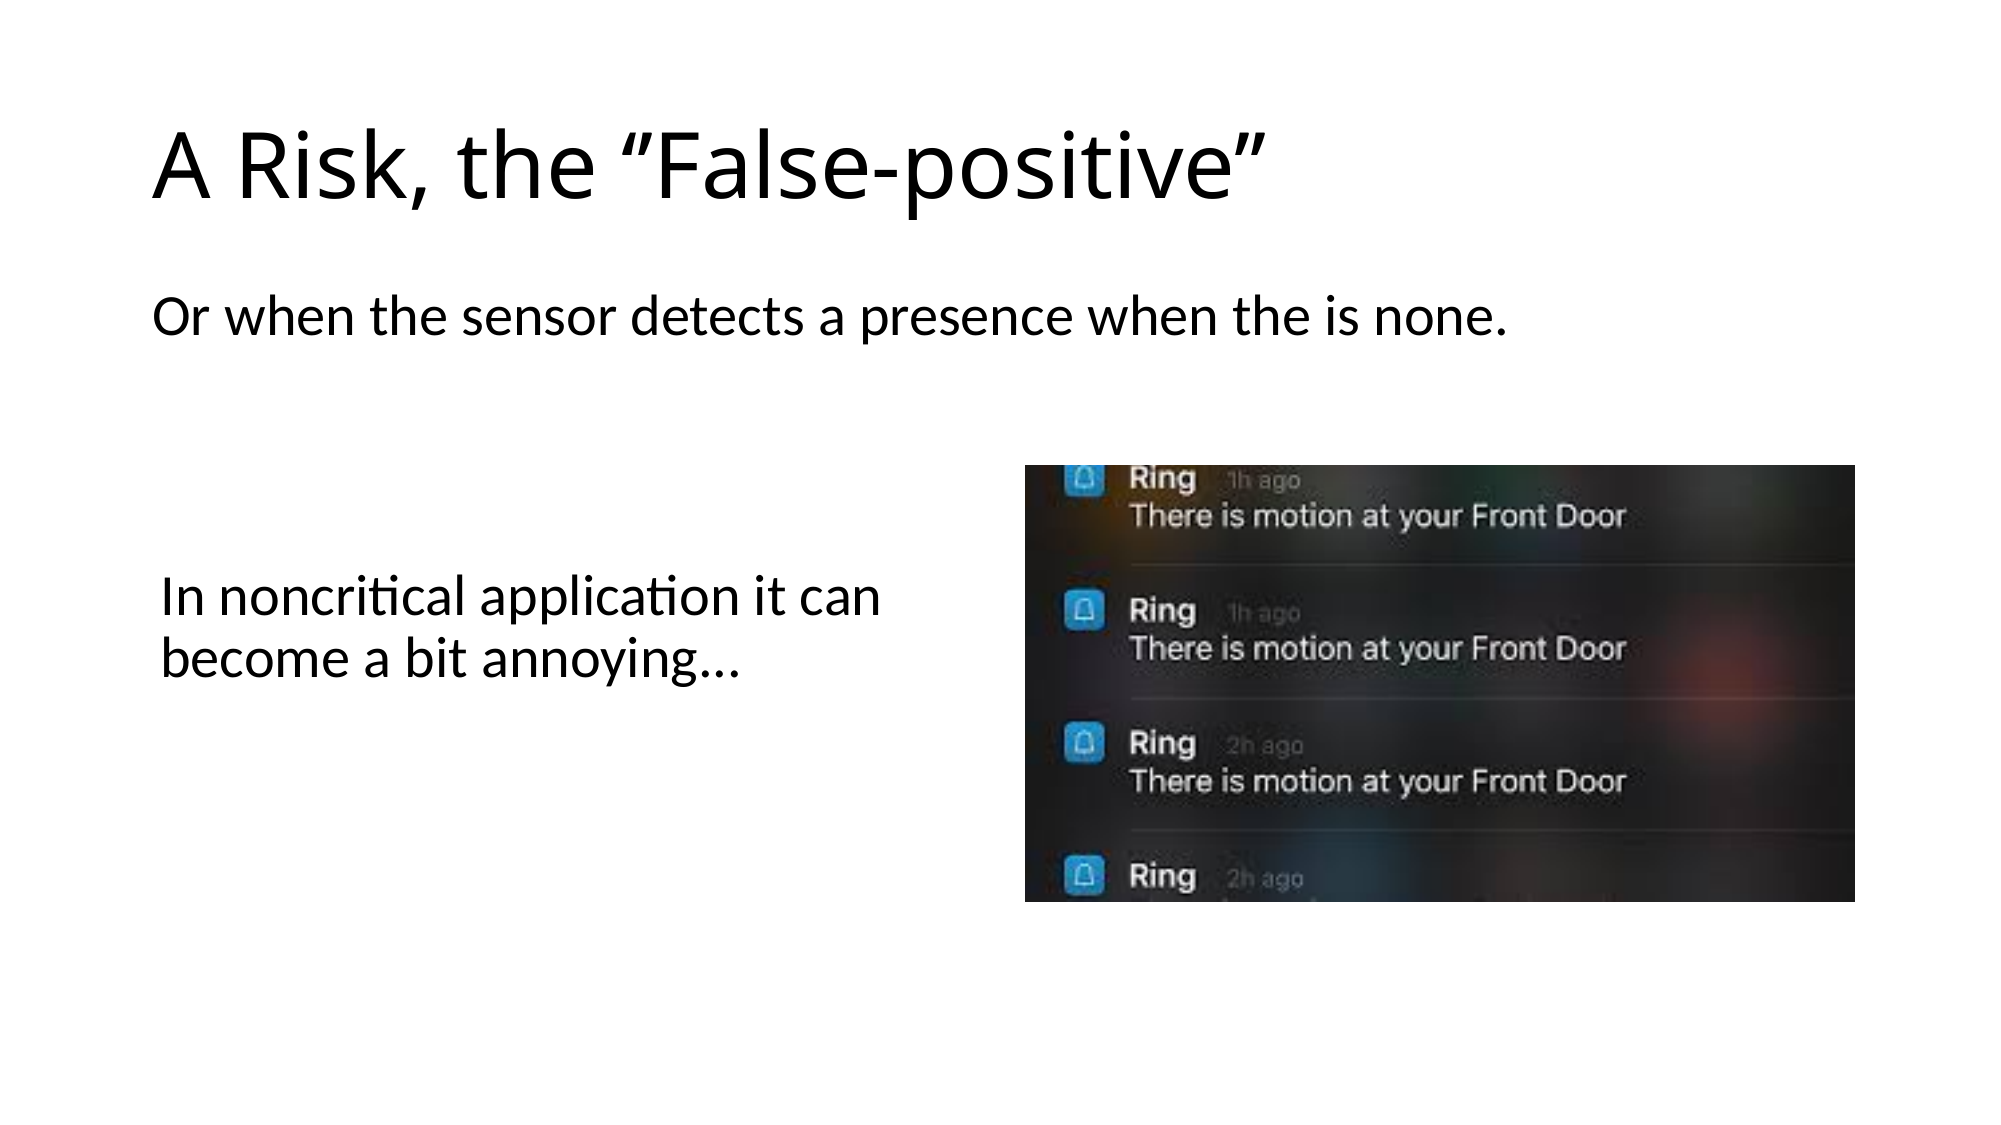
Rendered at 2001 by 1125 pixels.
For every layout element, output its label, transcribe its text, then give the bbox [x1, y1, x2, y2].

picture [1025, 465, 1855, 902]
text_box In noncritical application it can become a bit annoying... [145, 557, 950, 722]
list Or when the sensor detects a presence when the is none. [137, 277, 1763, 442]
title A Risk, the ‘’False-positive’’ [137, 59, 1863, 278]
